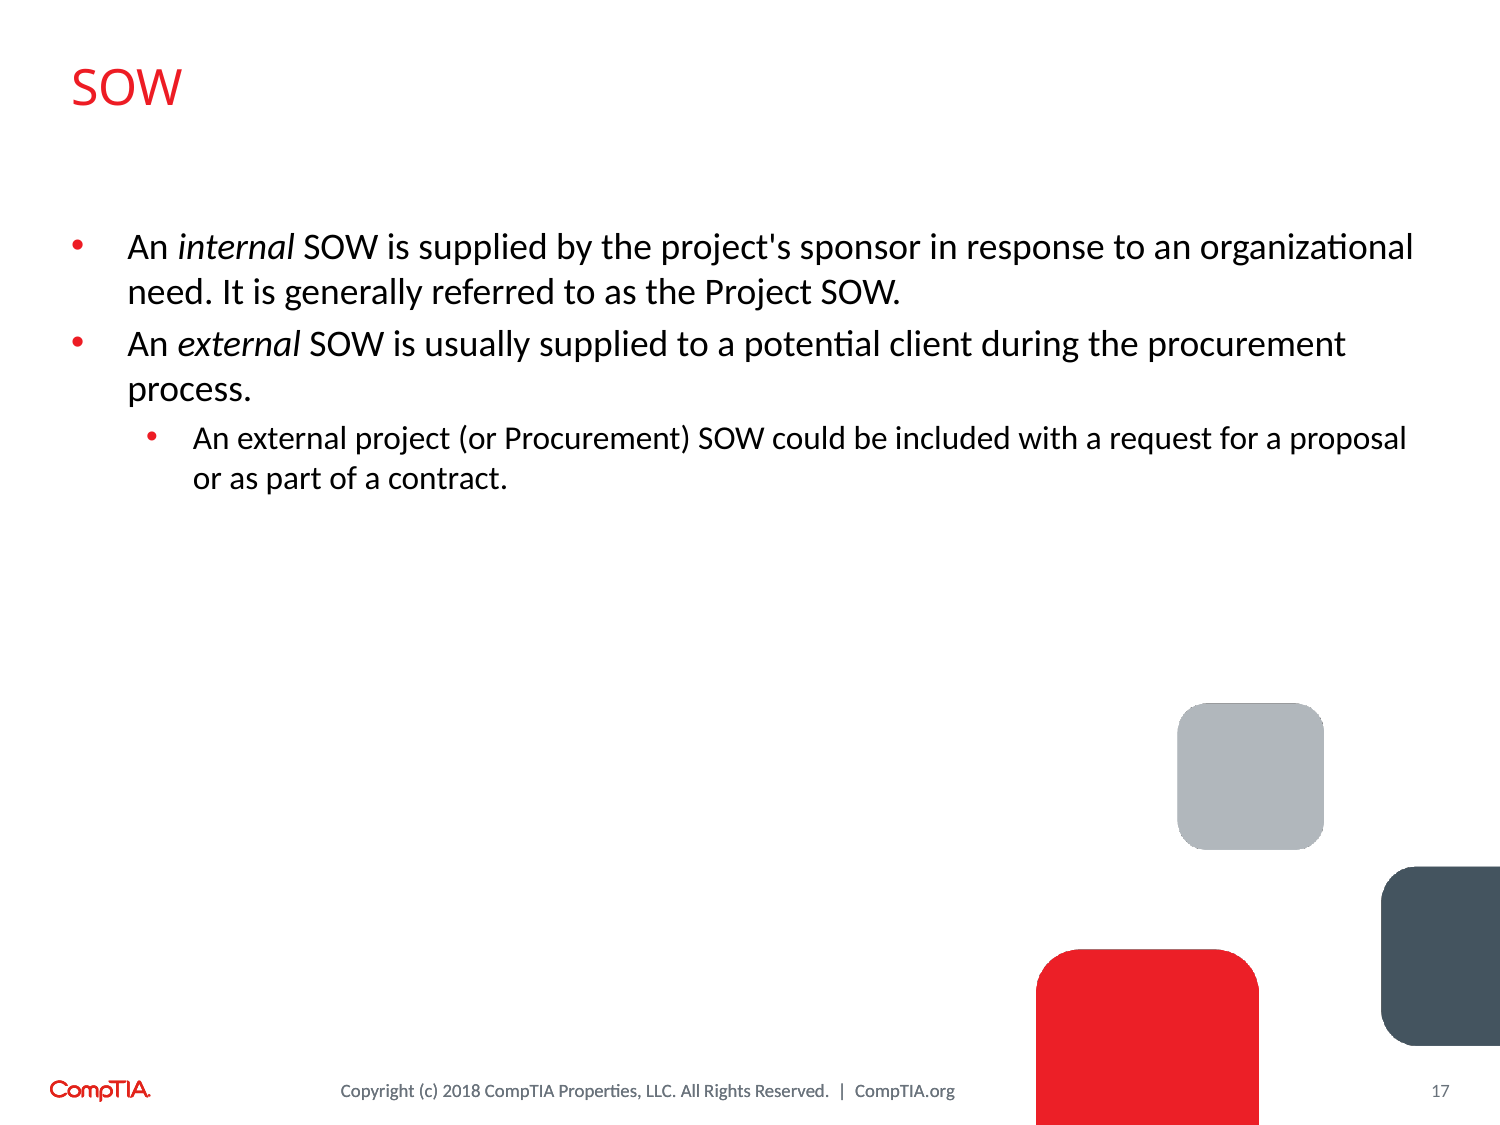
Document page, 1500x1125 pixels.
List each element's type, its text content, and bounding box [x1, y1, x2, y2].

picture [1028, 696, 1500, 1125]
title SOW [56, 16, 1444, 155]
list An internal SOW is supplied by the project's sponsor in response to an organizational need. It is generally referred to as the Project SOW. An external SOW is usually supplied to a potential client during the procurement process. An external project (or Procurement) SOW could be included with a request for a proposal or as part of a contract. [56, 214, 1444, 1000]
slide_number 17 [1407, 1067, 1450, 1113]
